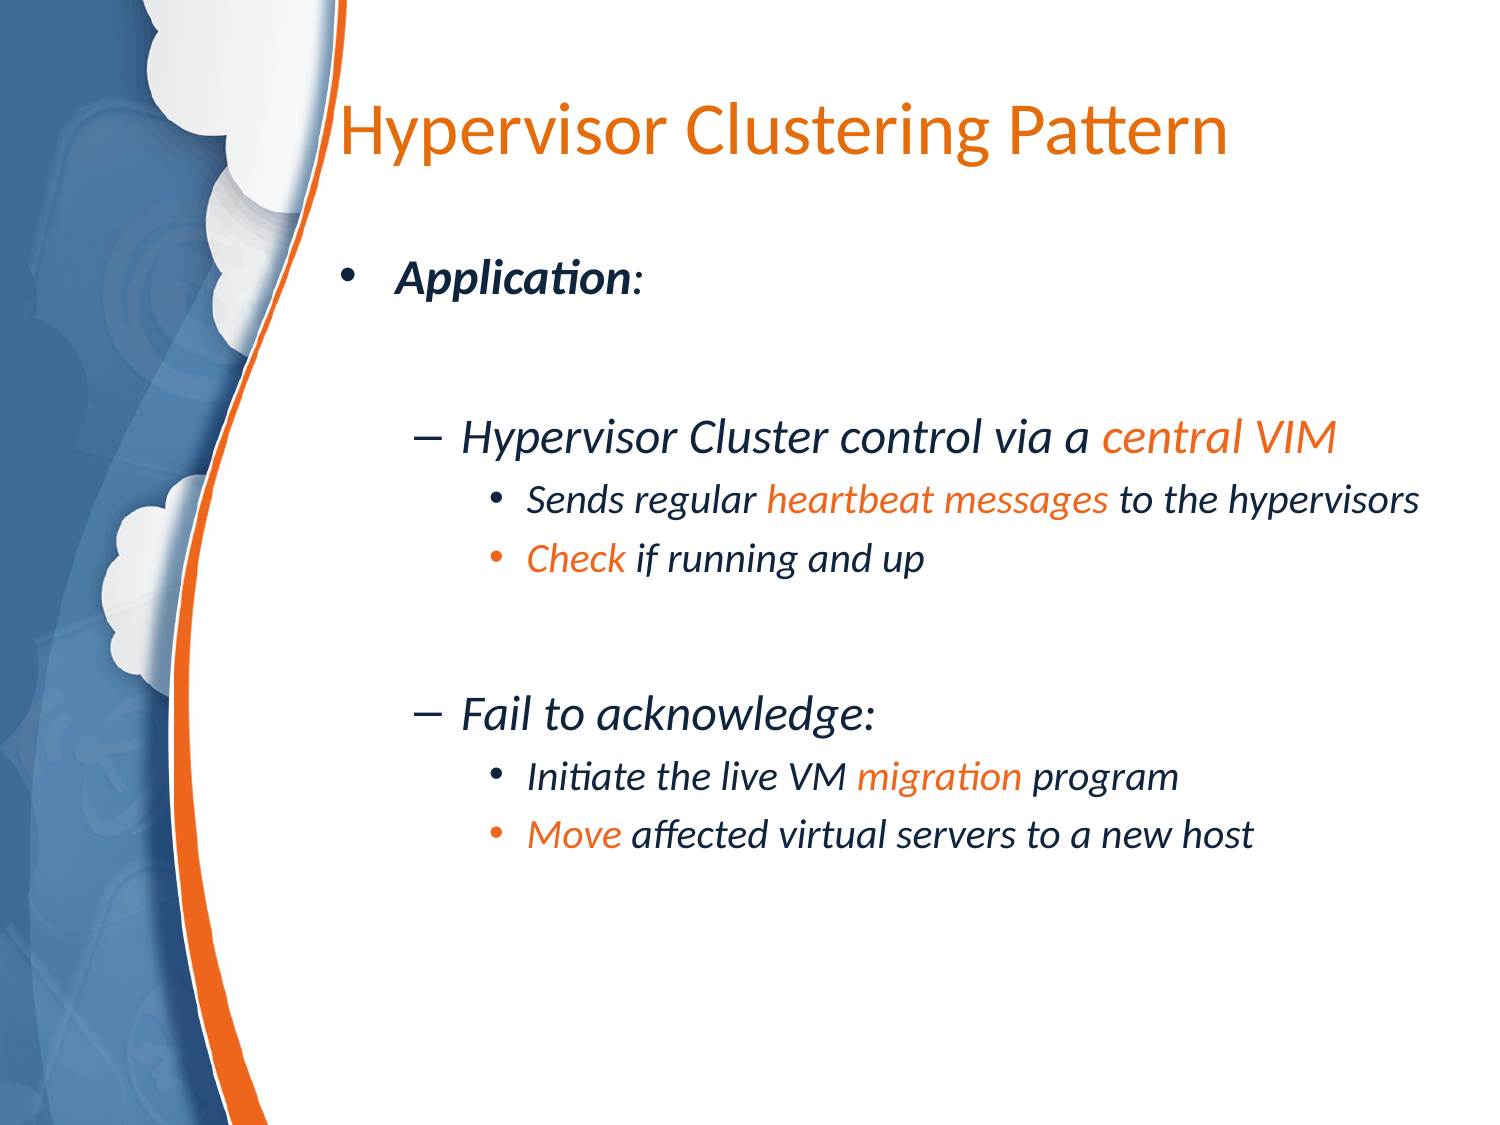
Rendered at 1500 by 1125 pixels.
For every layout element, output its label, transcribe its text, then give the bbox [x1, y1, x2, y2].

list Application: Hypervisor Cluster control via a central VIM Sends regular heartbeat messages to the hypervisors Check if running and up Fail to acknowledge: Initiate the live VM migration program Move affected virtual servers to a new host [324, 236, 1452, 1014]
title Hypervisor Clustering Pattern [324, 61, 1452, 187]
picture [0, 0, 1500, 1125]
